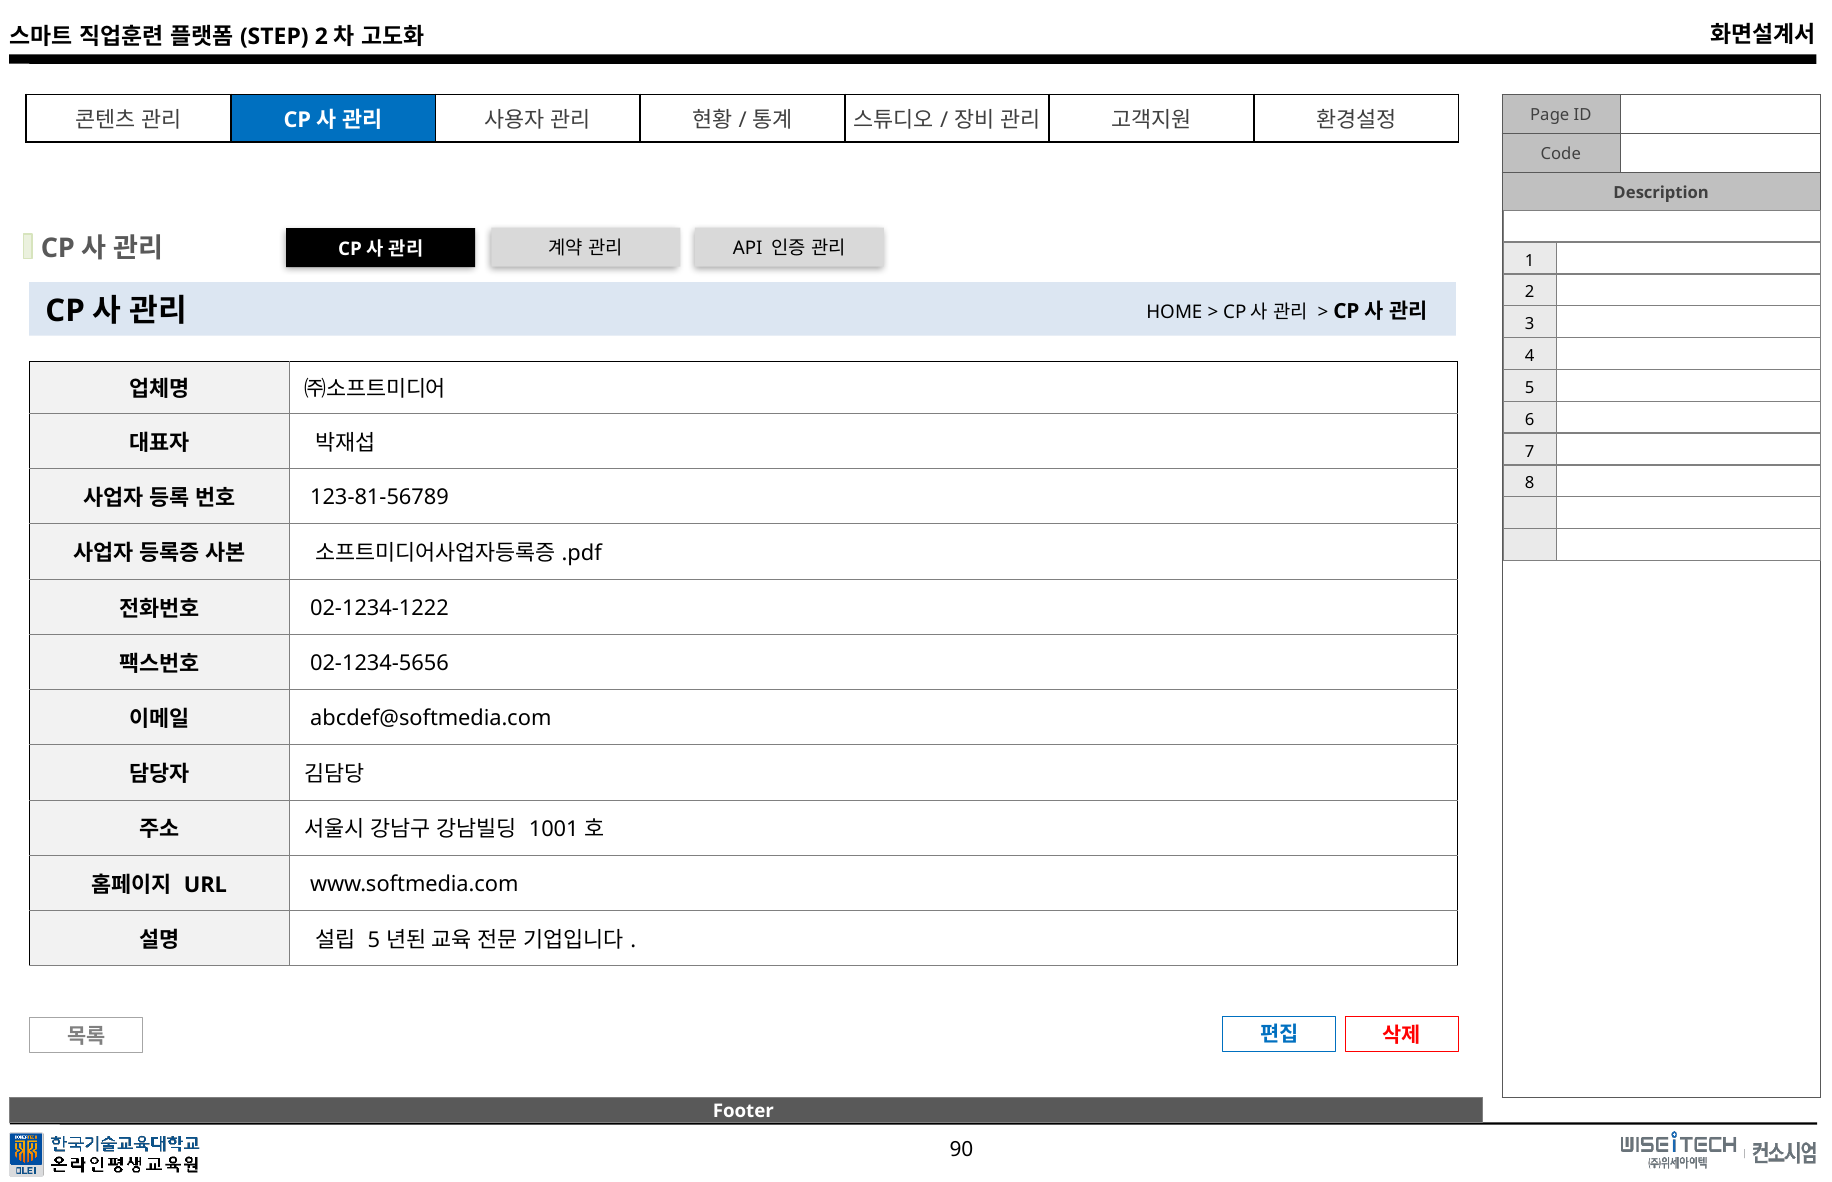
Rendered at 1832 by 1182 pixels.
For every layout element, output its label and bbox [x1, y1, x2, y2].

table_cell [1557, 466, 1820, 496]
table_cell [290, 524, 1457, 579]
table_cell [1504, 243, 1556, 273]
table_header [1504, 211, 1820, 241]
table_cell [1557, 434, 1820, 464]
table_cell [1504, 275, 1556, 305]
table_cell [290, 690, 1457, 744]
text_box [29, 282, 1456, 336]
text_box [1221, 1014, 1338, 1053]
table_cell [290, 856, 1457, 910]
table_cell [1557, 402, 1820, 432]
table_cell [30, 580, 289, 634]
table_cell [1557, 370, 1820, 401]
table_cell [30, 524, 289, 579]
table_header [30, 362, 289, 413]
table_cell [1504, 434, 1556, 464]
text_box [21, 222, 262, 272]
text_box [7, 1095, 1484, 1124]
table_cell [1504, 497, 1556, 528]
text_box [1343, 1014, 1460, 1054]
table_cell [1557, 275, 1820, 305]
table_cell [290, 635, 1457, 689]
text_box [694, 227, 884, 267]
table_header [290, 362, 1457, 413]
table_cell [290, 414, 1457, 468]
table_cell [1504, 306, 1556, 337]
table_cell [1557, 338, 1820, 369]
picture [1612, 1125, 1821, 1178]
table_cell [1557, 497, 1820, 528]
table_cell [30, 469, 289, 523]
table_cell [290, 580, 1457, 634]
table_cell [1504, 402, 1556, 432]
table_cell [290, 801, 1457, 855]
table_cell [1557, 529, 1820, 560]
table_cell [30, 745, 289, 800]
table_cell [1504, 370, 1556, 401]
table_cell [30, 856, 289, 910]
table_cell [30, 635, 289, 689]
table_cell [1504, 338, 1556, 369]
table_cell [30, 690, 289, 744]
text_box [491, 227, 681, 267]
table_cell [1557, 243, 1820, 273]
table_cell [30, 414, 289, 468]
picture [0, 1126, 214, 1180]
table_cell [1504, 529, 1556, 560]
table_cell [290, 745, 1457, 800]
table_cell [1557, 306, 1820, 337]
text_box [28, 1015, 145, 1055]
table_cell [30, 911, 289, 965]
table_cell [30, 801, 289, 855]
table_cell [290, 469, 1457, 523]
text_box [286, 228, 476, 268]
table_cell [290, 911, 1457, 965]
table_cell [1504, 466, 1556, 496]
